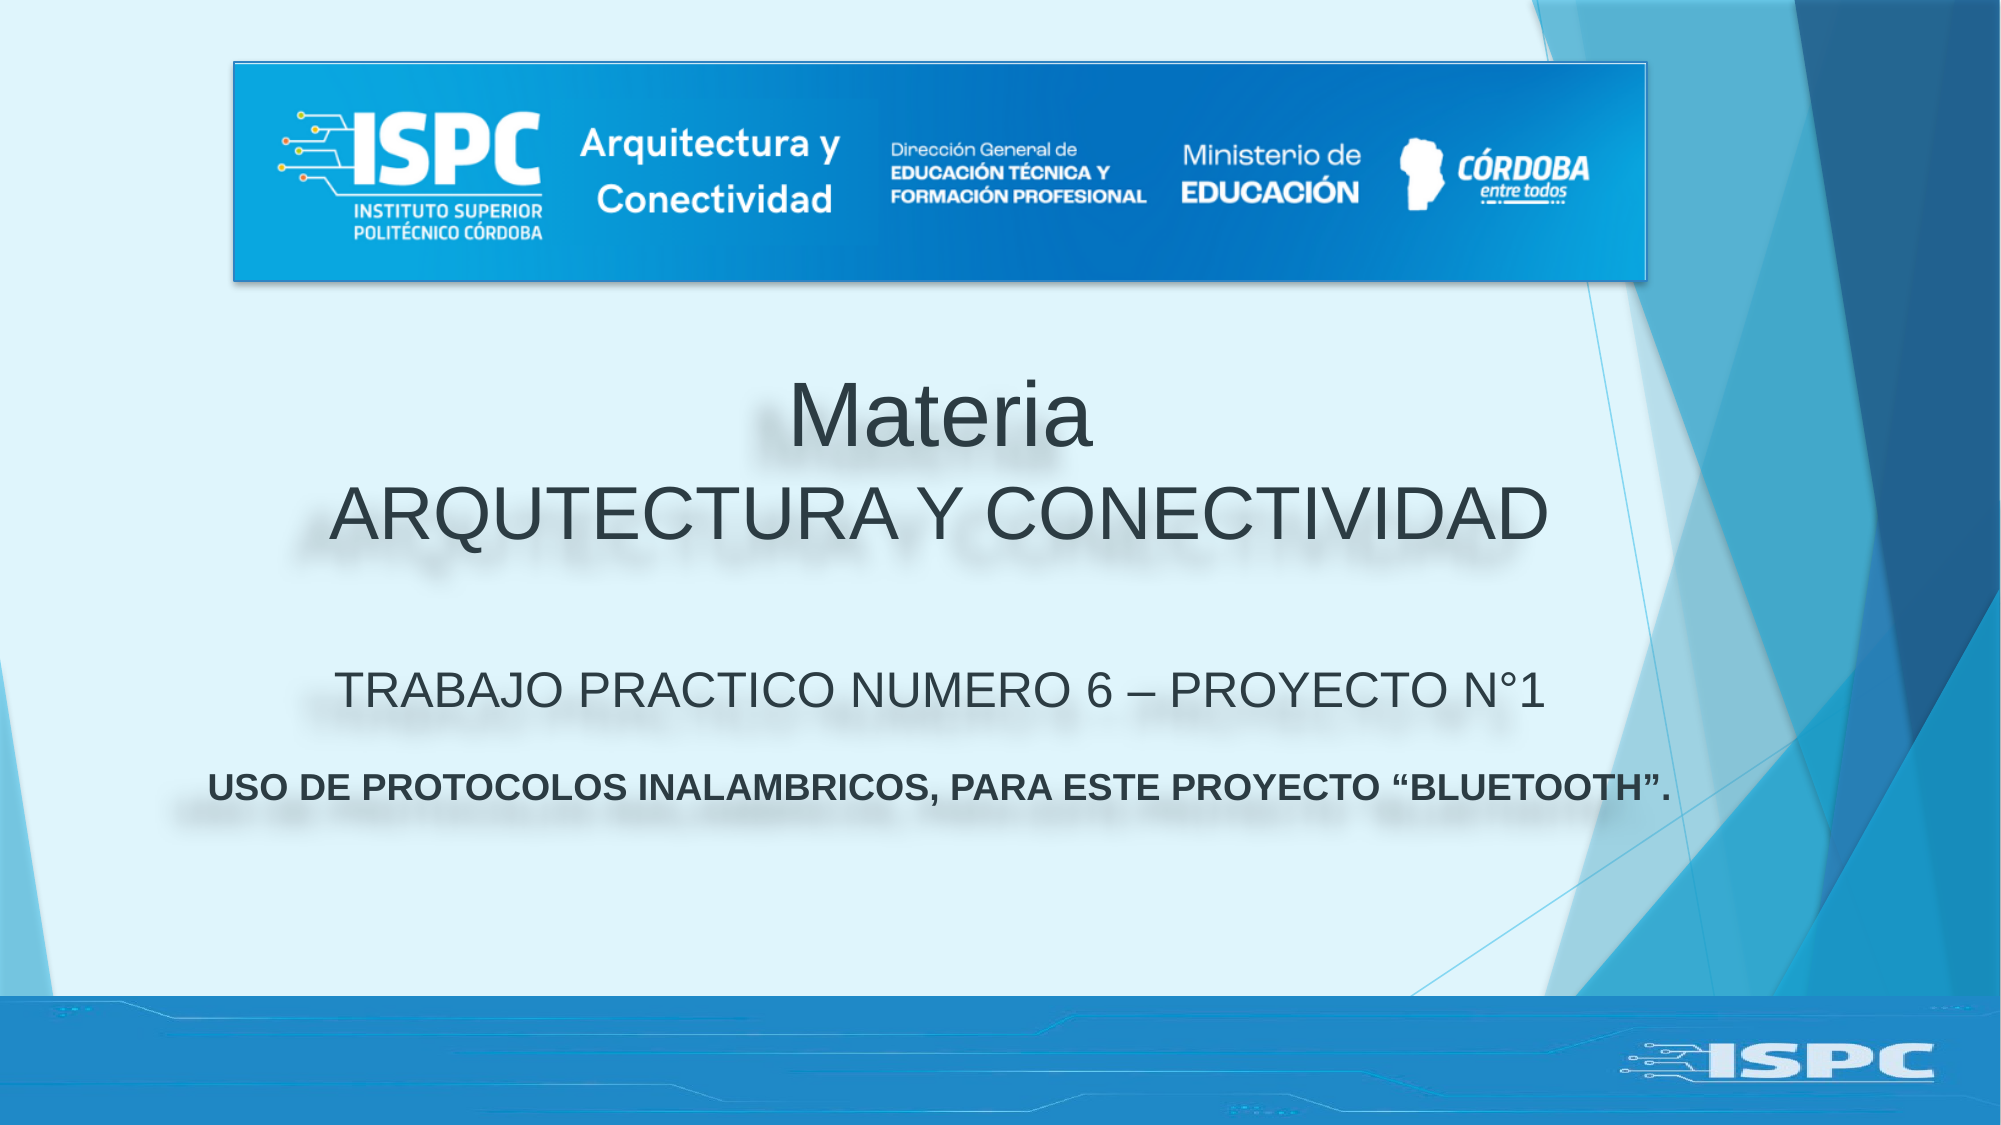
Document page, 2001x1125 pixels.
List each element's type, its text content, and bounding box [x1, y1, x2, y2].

picture [0, 996, 2000, 1125]
title Materia ARQUTECTURA Y CONECTIVIDAD [235, 347, 1646, 527]
text_box TRABAJO PRACTICO NUMERO 6 – PROYECTO N°1 USO DE PROTOCOLOS INALAMBRICOS, PARA ESTE PROYECTO “BLUETOOTH”. [192, 650, 1689, 815]
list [234, 62, 1647, 281]
